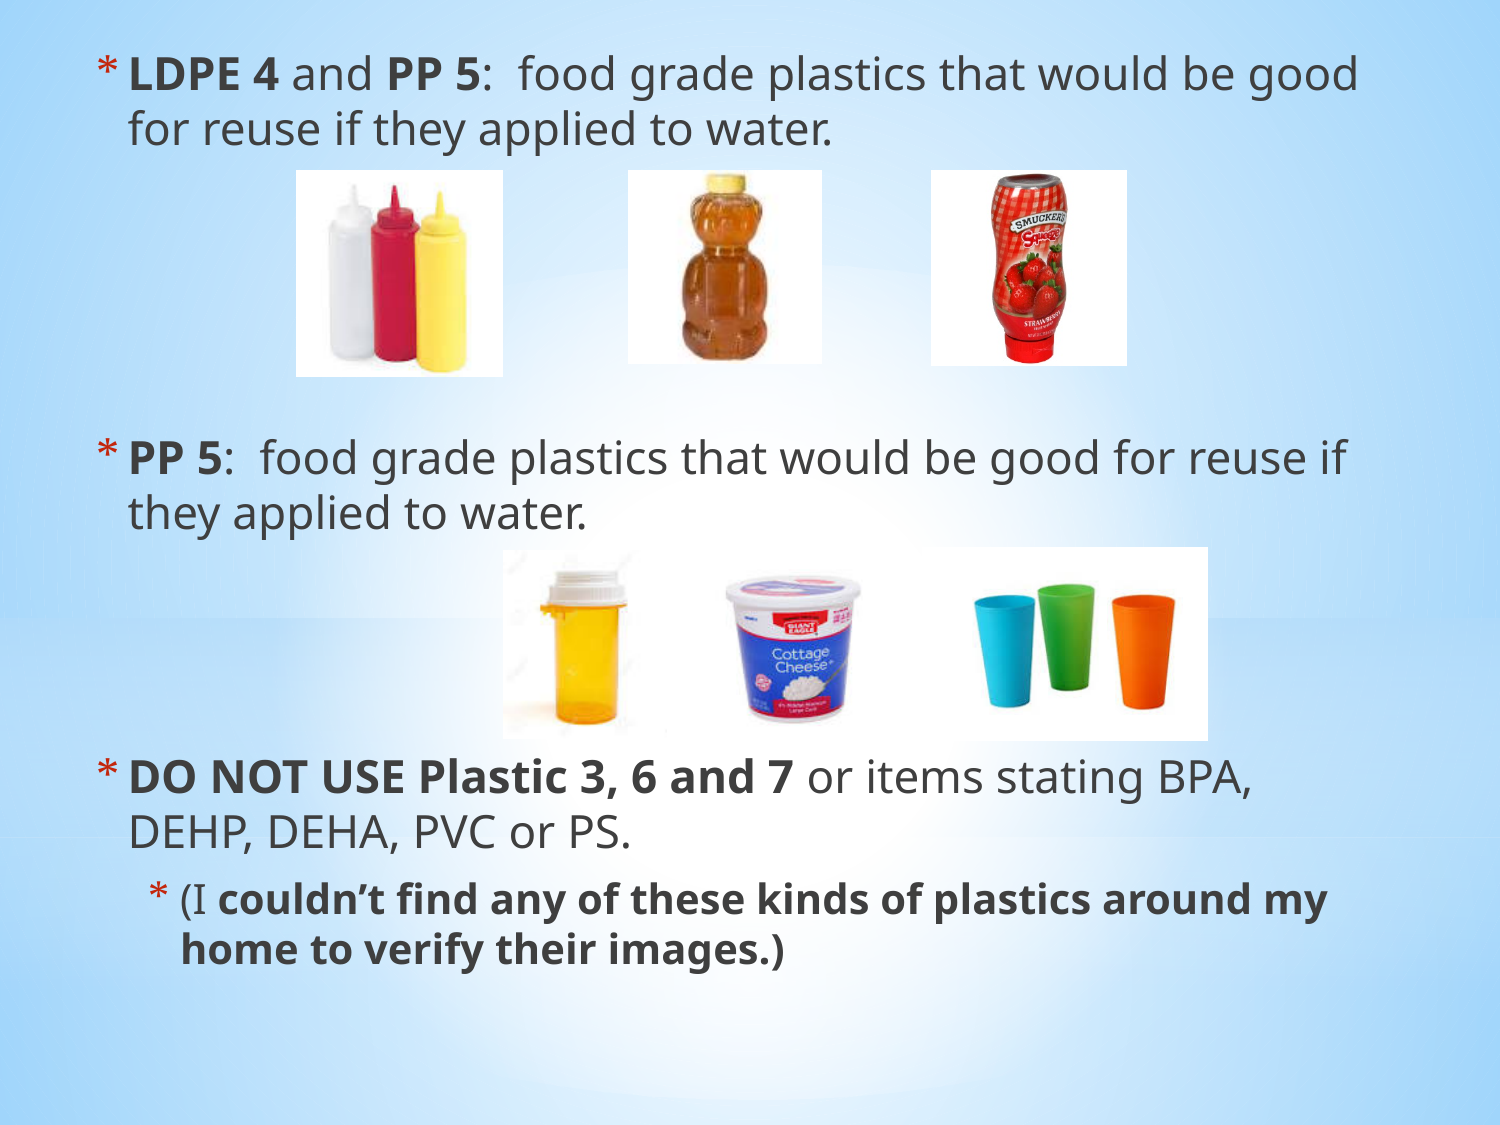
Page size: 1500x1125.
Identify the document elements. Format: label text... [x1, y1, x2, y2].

picture [502, 550, 668, 739]
picture [922, 546, 1208, 741]
list LDPE 4 and PP 5: food grade plastics that would be good for reuse if they applied to water. PP 5: food grade plastics that would be good for reuse if they applied to water. DO NOT USE Plastic 3, 6 and 7 or items stating BPA, DEHP, DEHA, PVC or PS. (I couldn’t find any of these kinds of plastics around my home to verify their images.) [75, 37, 1388, 1088]
picture [627, 169, 822, 364]
picture [930, 169, 1128, 367]
picture [296, 169, 504, 377]
picture [705, 559, 885, 739]
